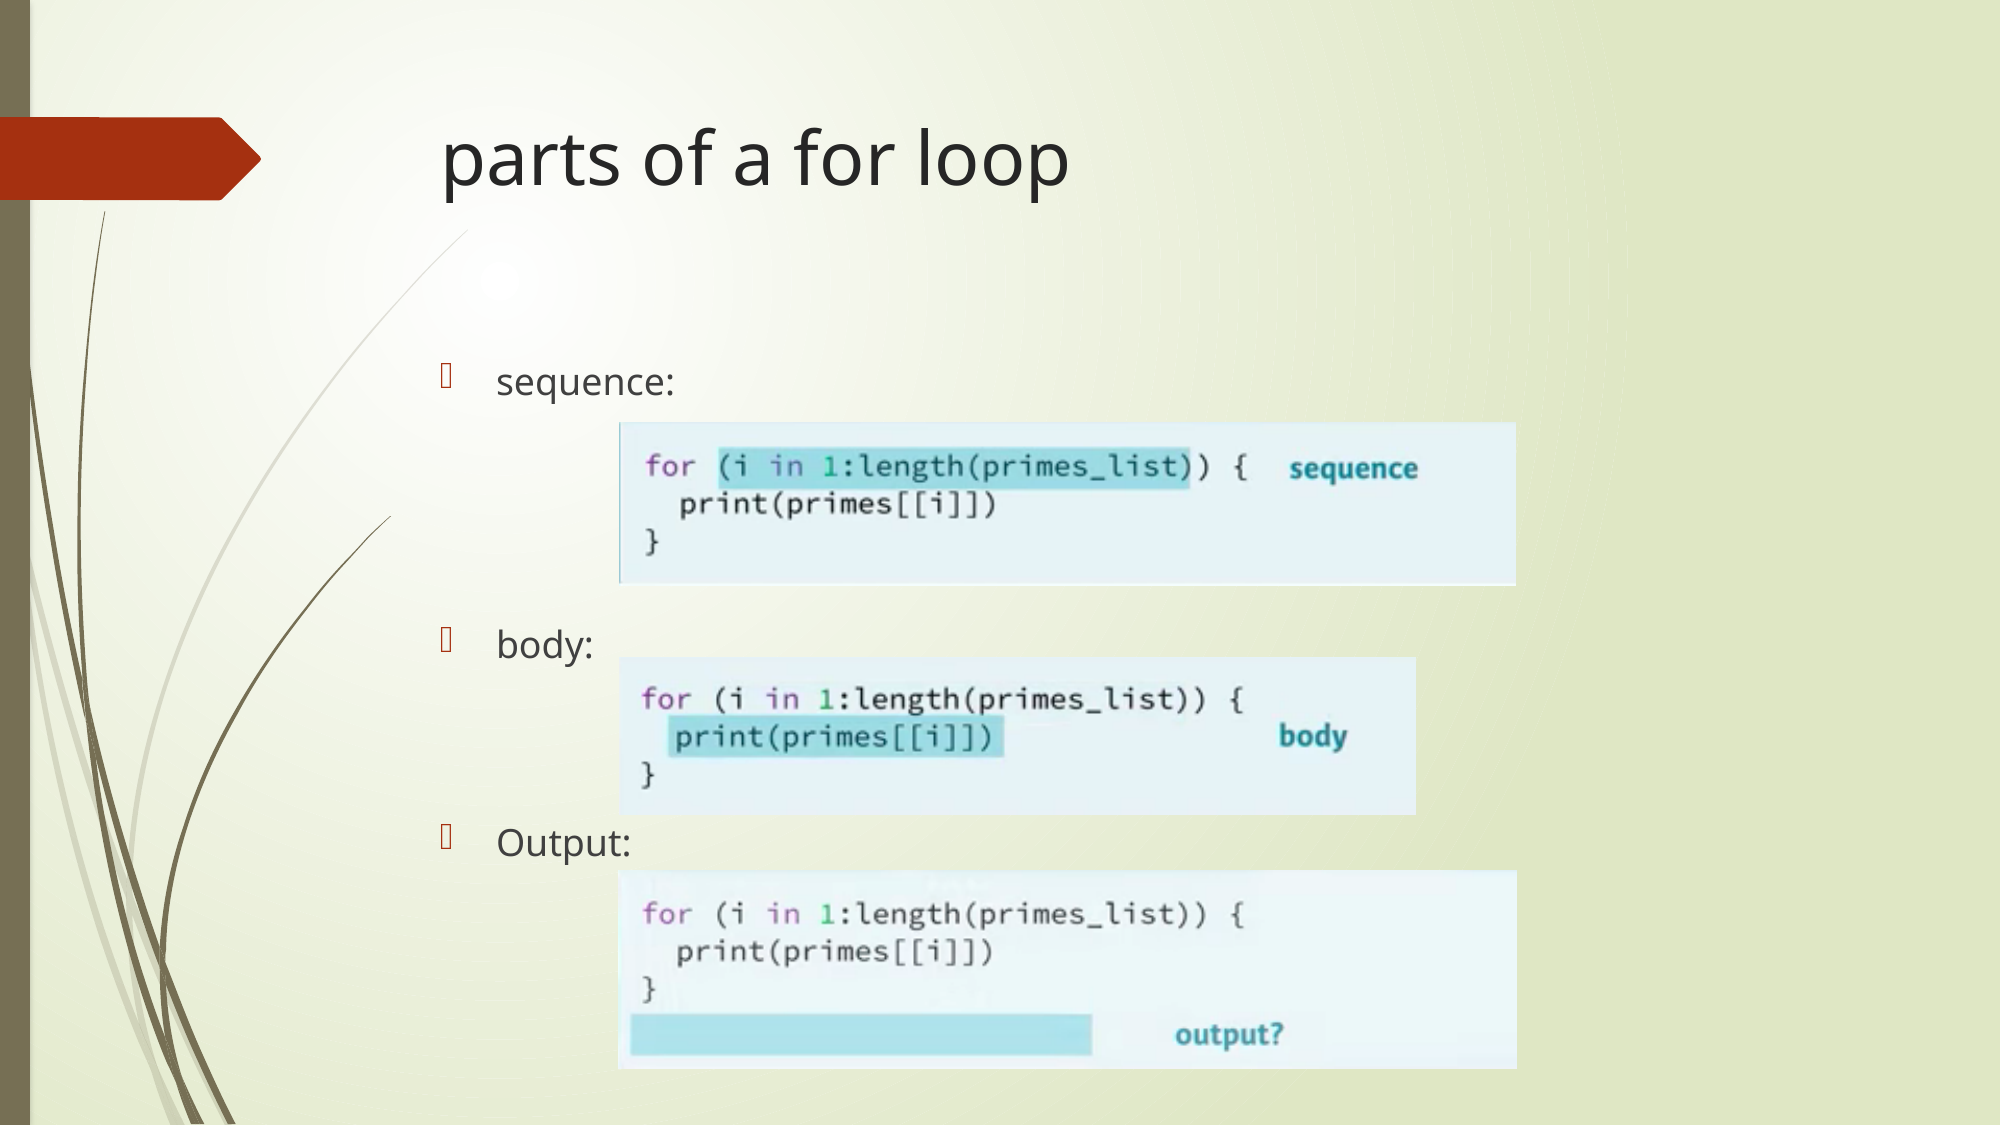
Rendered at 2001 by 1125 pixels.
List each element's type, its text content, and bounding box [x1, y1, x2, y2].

picture [618, 657, 1416, 815]
picture [618, 422, 1516, 586]
title parts of a for loop [425, 102, 1888, 313]
list sequence: body: Output: [424, 350, 1888, 970]
picture [617, 870, 1517, 1069]
